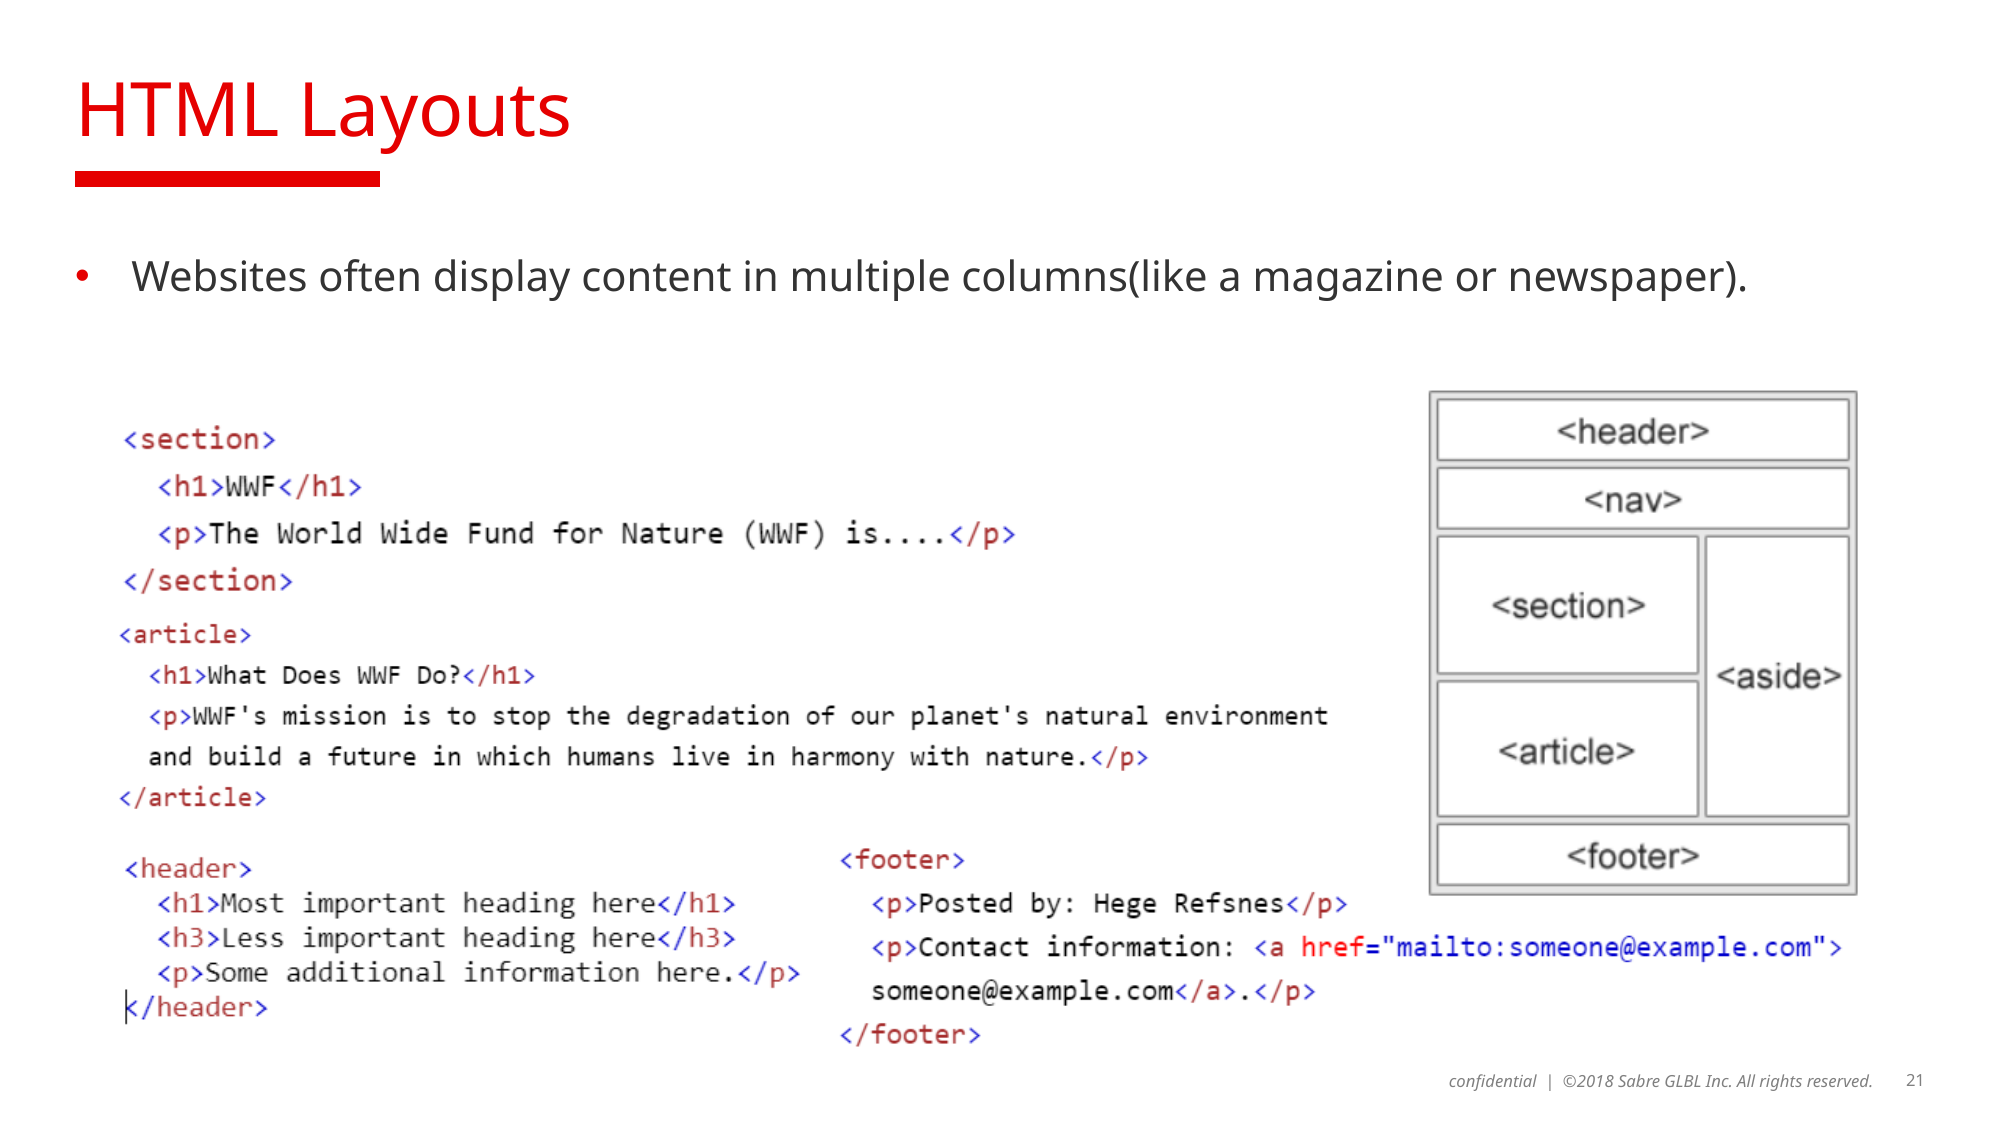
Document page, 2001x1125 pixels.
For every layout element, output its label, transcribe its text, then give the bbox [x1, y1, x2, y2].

picture [110, 413, 1328, 829]
list Websites often display content in multiple columns(like a magazine or newspaper). [75, 255, 1925, 1014]
picture [110, 837, 828, 1037]
picture [833, 387, 1872, 1054]
title HTML Layouts [75, 71, 1925, 154]
